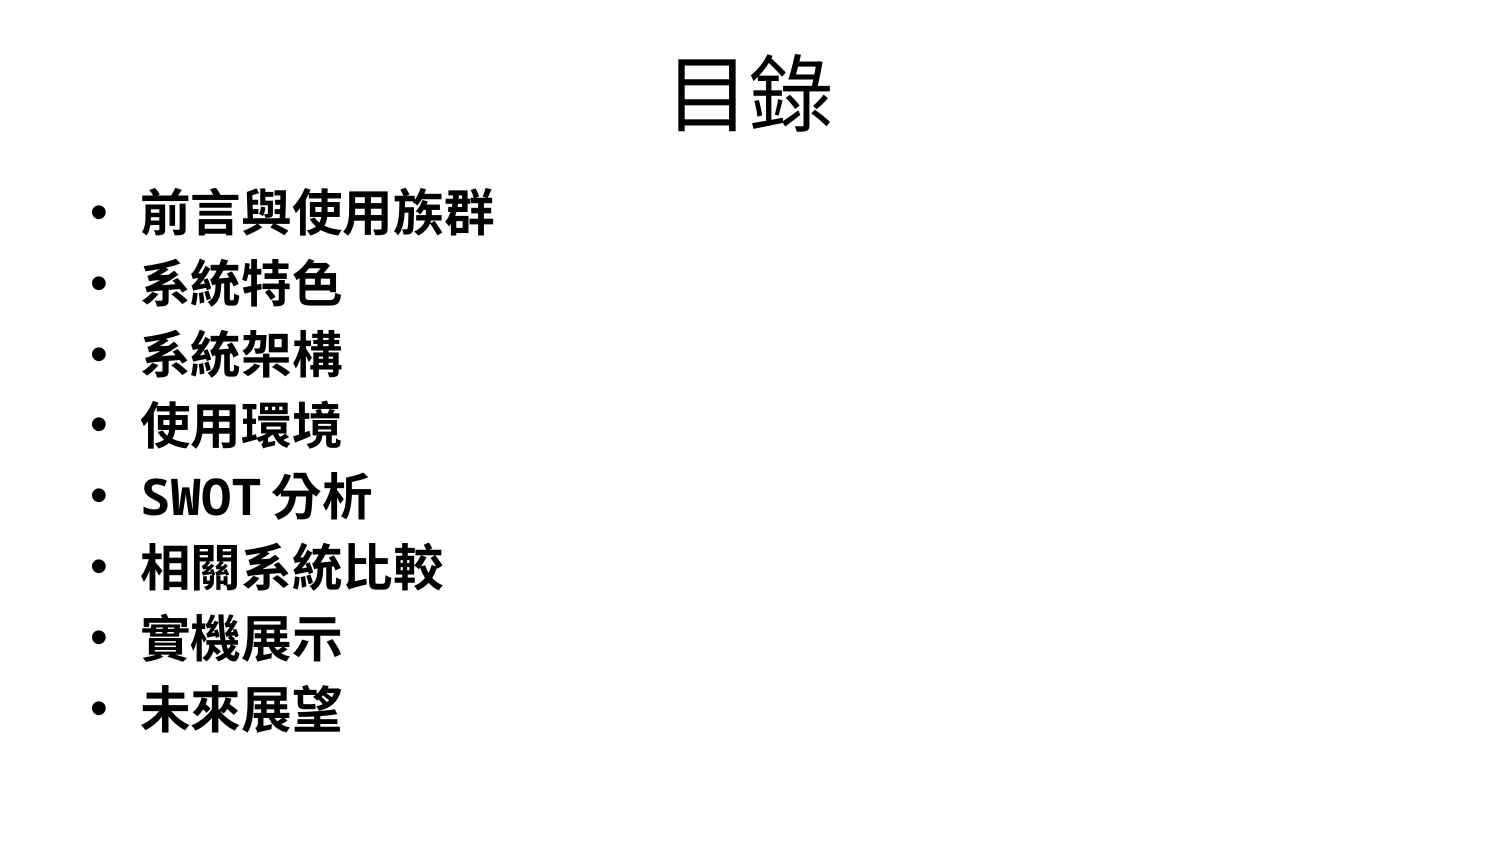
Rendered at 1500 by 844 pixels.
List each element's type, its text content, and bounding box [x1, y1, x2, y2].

title 目錄 [75, 33, 1425, 151]
list 前言與使用族群 系統特色 系統架構 使用環境 SWOT分析 相關系統比較 實機展示 未來展望 [75, 173, 1425, 754]
